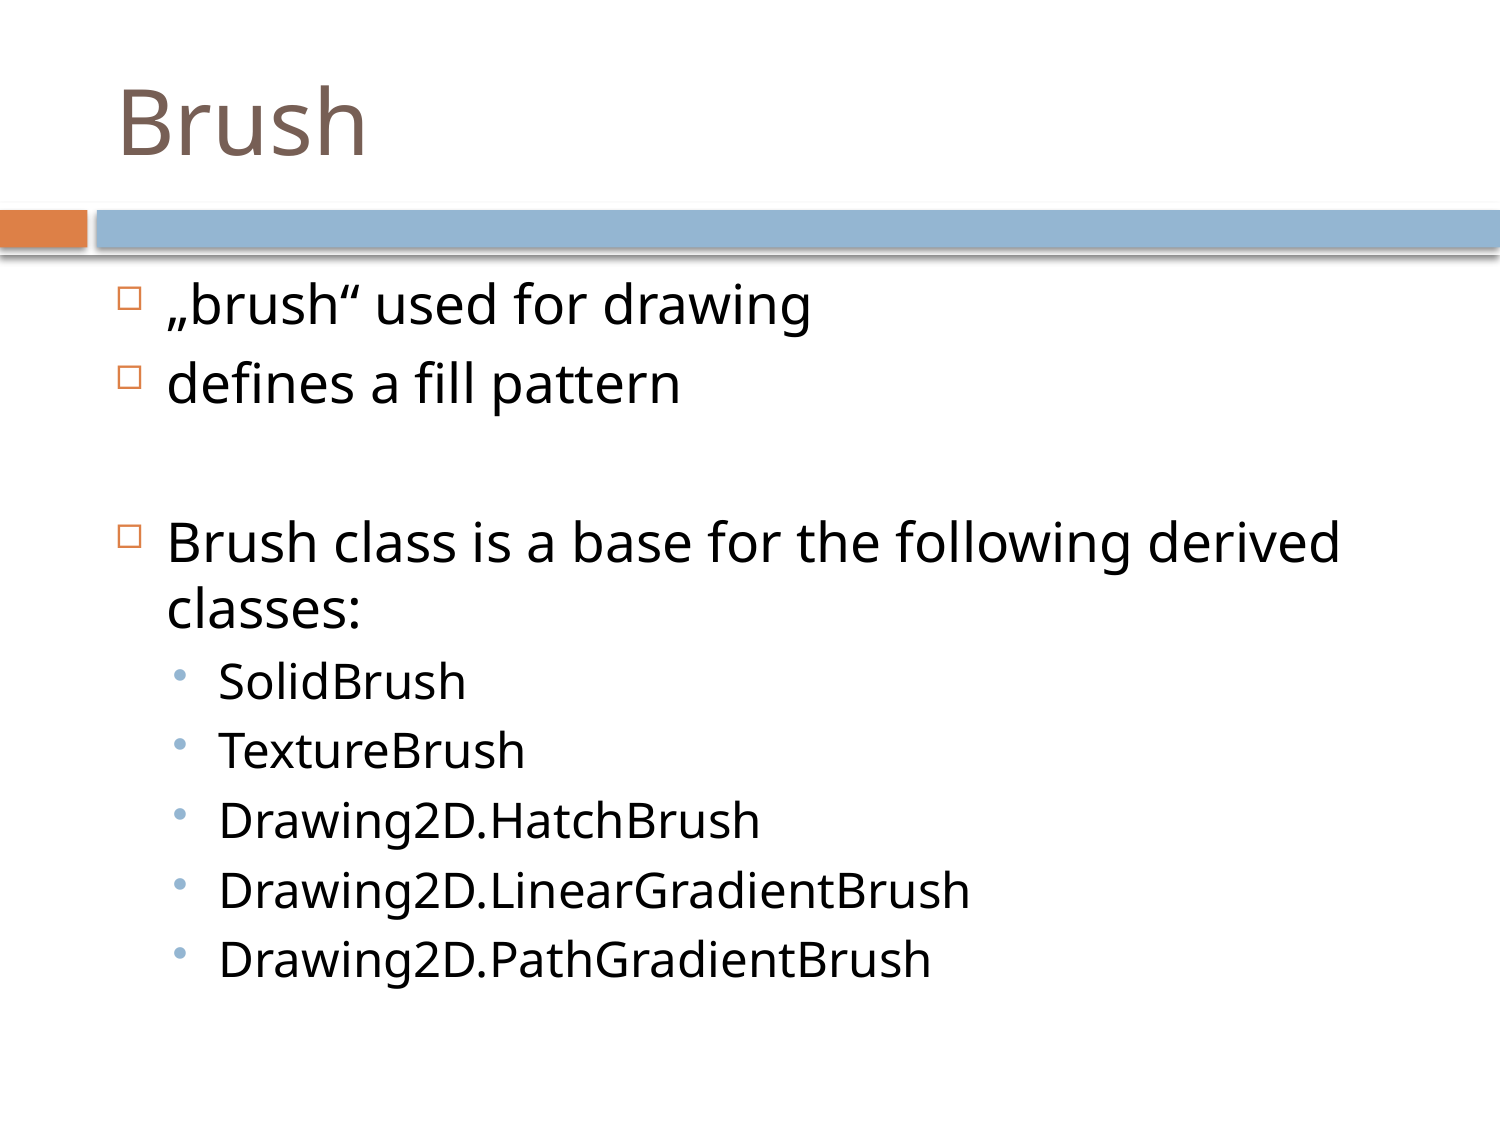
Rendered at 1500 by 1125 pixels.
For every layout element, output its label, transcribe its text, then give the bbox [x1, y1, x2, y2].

list „brush“ used for drawing defines a fill pattern Brush class is a base for the following derived classes: SolidBrush TextureBrush Drawing2D.HatchBrush Drawing2D.LinearGradientBrush Drawing2D.PathGradientBrush [100, 262, 1438, 1000]
title Brush [100, 37, 1438, 200]
